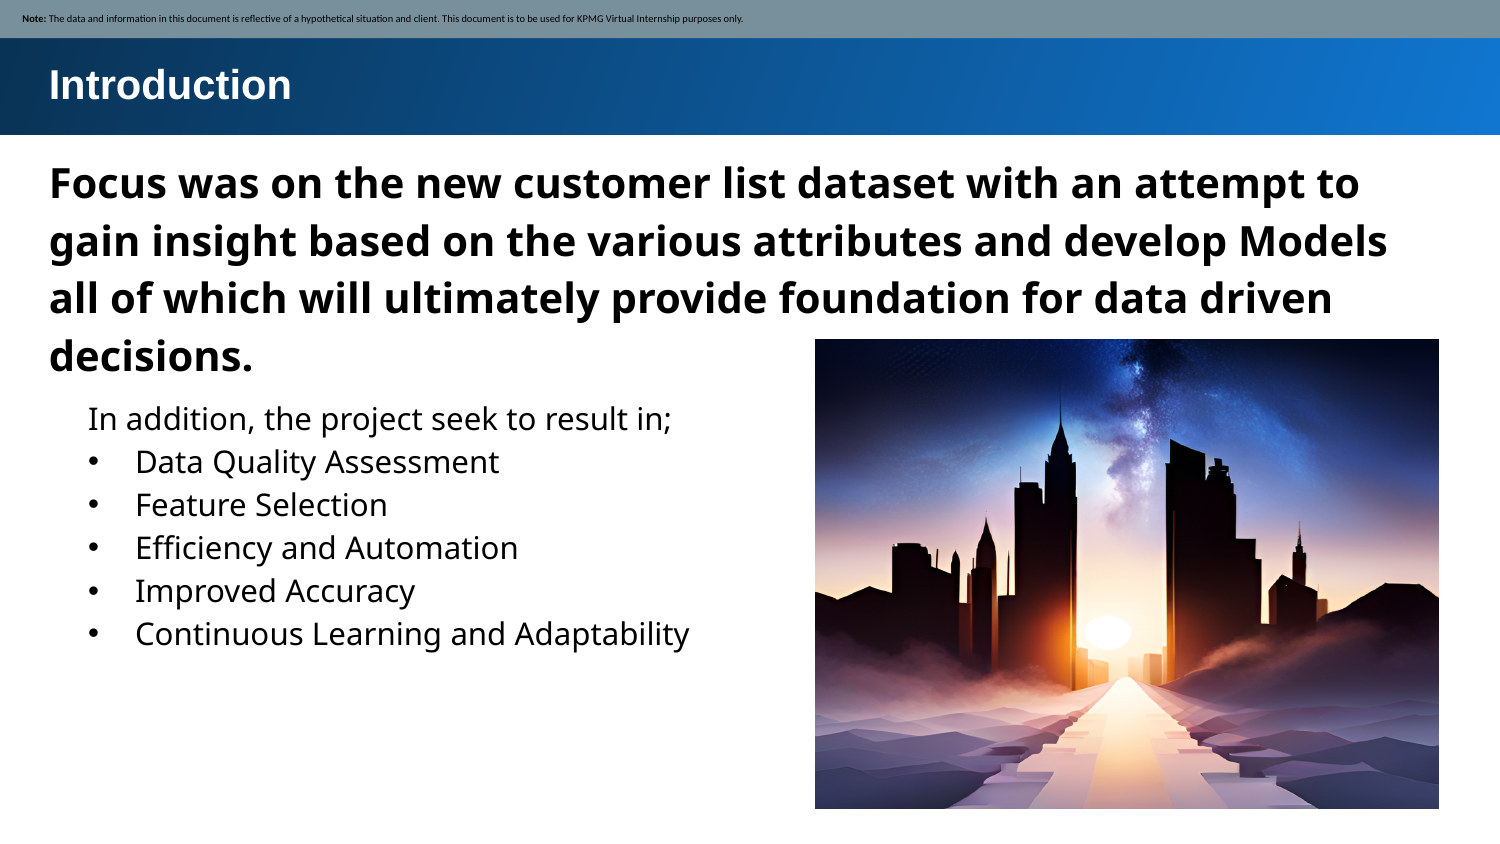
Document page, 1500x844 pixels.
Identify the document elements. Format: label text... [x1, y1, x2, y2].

text_box Note: The data and information in this document is reflective of a hypothetical situation and client. This document is to be used for KPMG Virtual Internship purposes only. [0, 0, 1500, 39]
picture [814, 338, 1439, 809]
text_box Focus was on the new customer list dataset with an attempt to gain insight based on the various attributes and develop Models all of which will ultimately provide foundation for data driven decisions. [33, 134, 1439, 395]
text_box Introduction [33, 43, 1439, 124]
text_box In addition, the project seek to result in; Data Quality Assessment Feature Selection Efficiency and Automation Improved Accuracy Continuous Learning and Adaptability [73, 378, 752, 667]
text_box [0, 39, 1500, 135]
